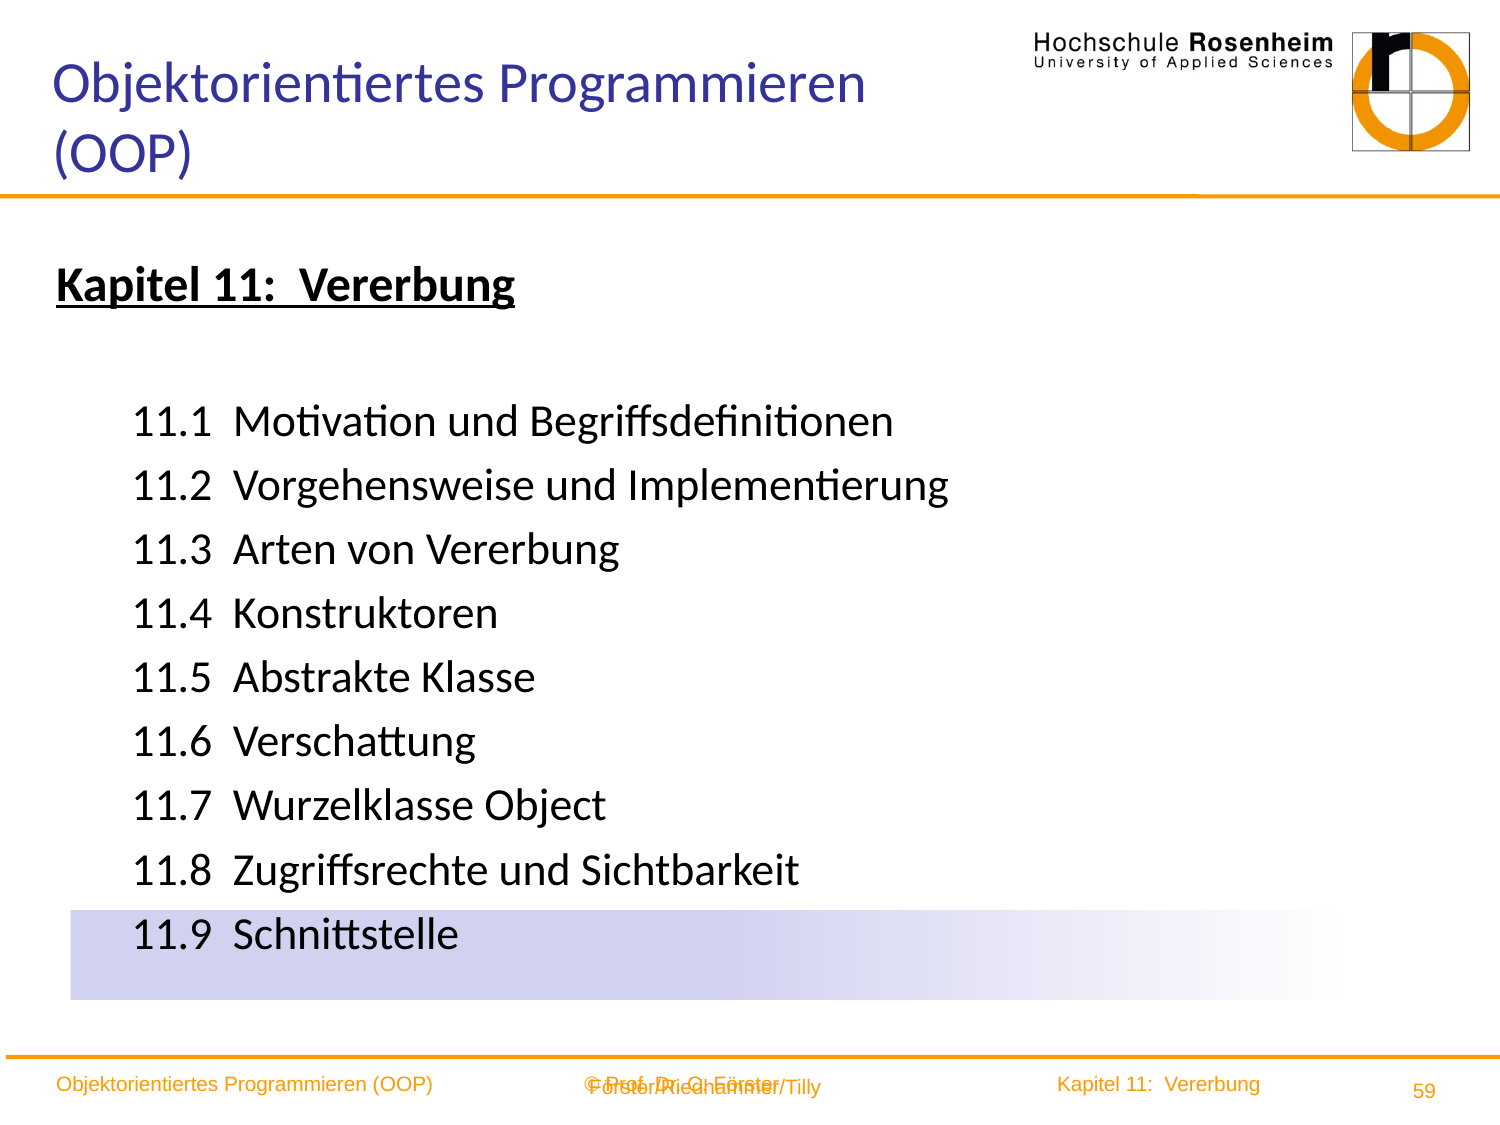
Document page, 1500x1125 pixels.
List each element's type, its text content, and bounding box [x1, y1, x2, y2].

text_box © Prof. Dr. C. Förster [561, 1062, 786, 1118]
picture [1033, 31, 1471, 153]
list Kapitel 11: Vererbung 11.1 Motivation und Begriffsdefinitionen 11.2 Vorgehensweise und Implementierung 11.3 Arten von Vererbung 11.4 Konstruktoren 11.5 Abstrakte Klasse 11.6 Verschattung 11.7 Wurzelklasse Object 11.8 Zugriffsrechte und Sichtbarkeit 11.9 Schnittstelle [41, 243, 1470, 1059]
title Objektorientiertes Programmieren (OOP) [52, 45, 940, 185]
